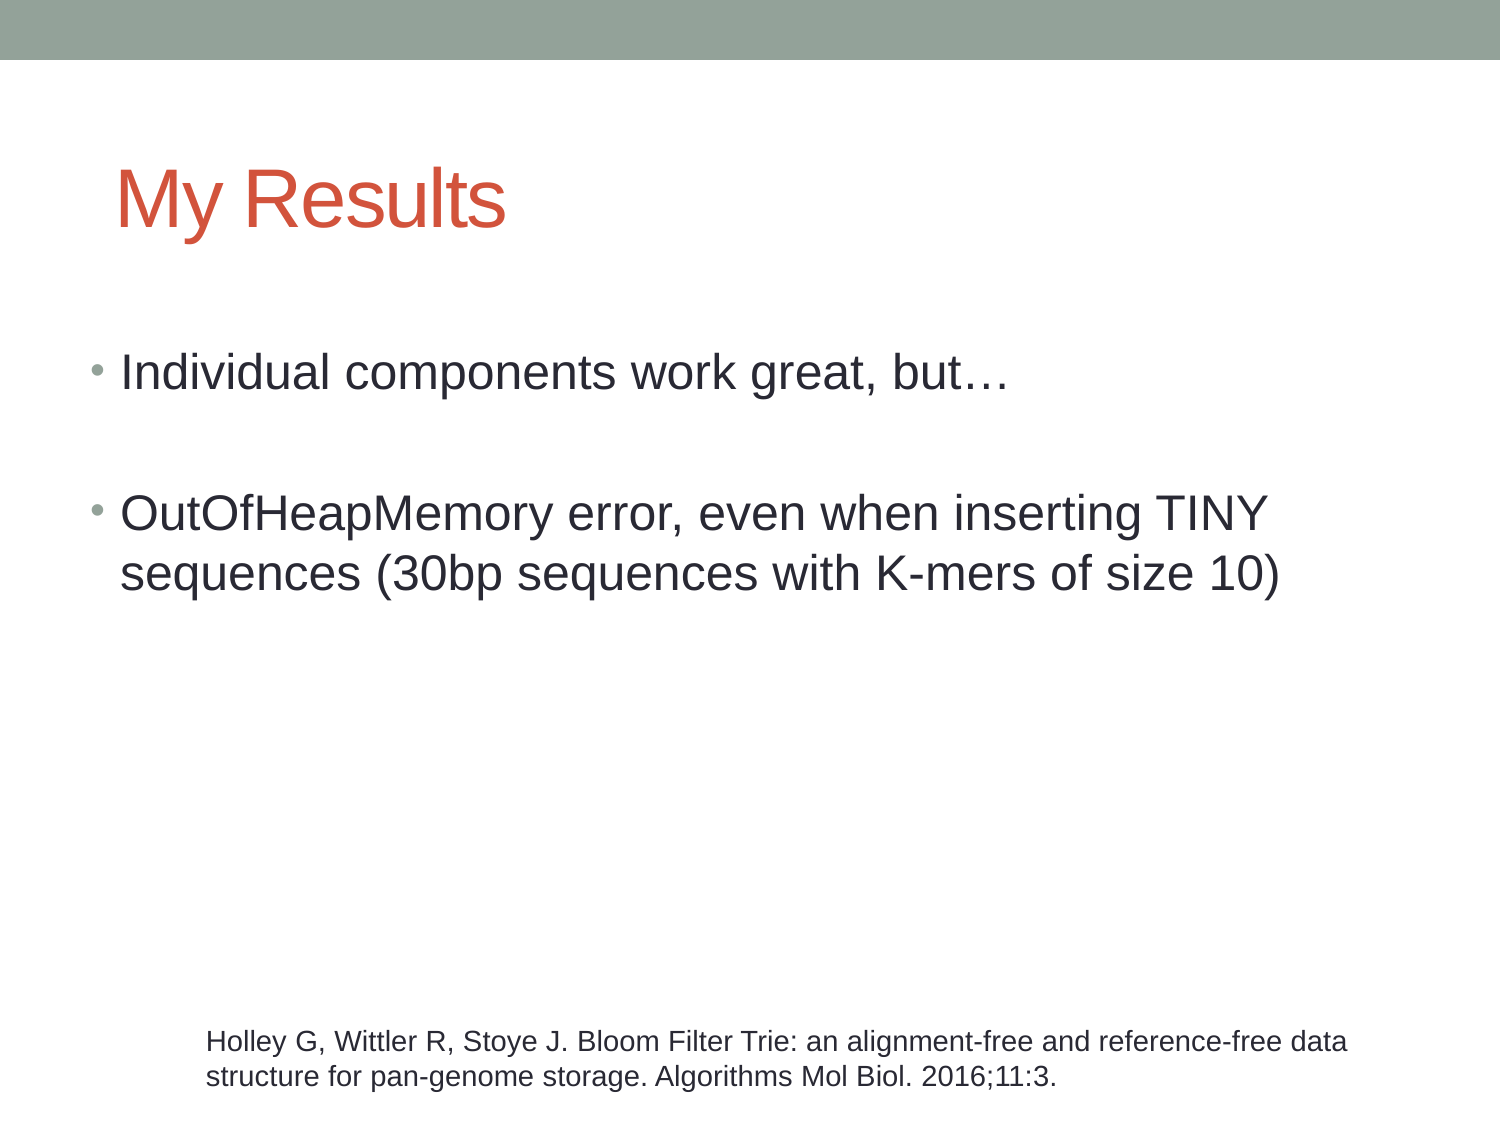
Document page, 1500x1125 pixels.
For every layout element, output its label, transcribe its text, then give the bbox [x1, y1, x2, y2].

list Individual components work great, but… OutOfHeapMemory error, even when inserting TINY sequences (30bp sequences with K-mers of size 10) [75, 262, 1425, 1063]
text_box My Results [99, 112, 1450, 275]
text_box Holley G, Wittler R, Stoye J. Bloom Filter Trie: an alignment-free and reference-free data structure for pan-genome storage. Algorithms Mol Biol. 2016;11:3. [191, 1015, 1379, 1101]
